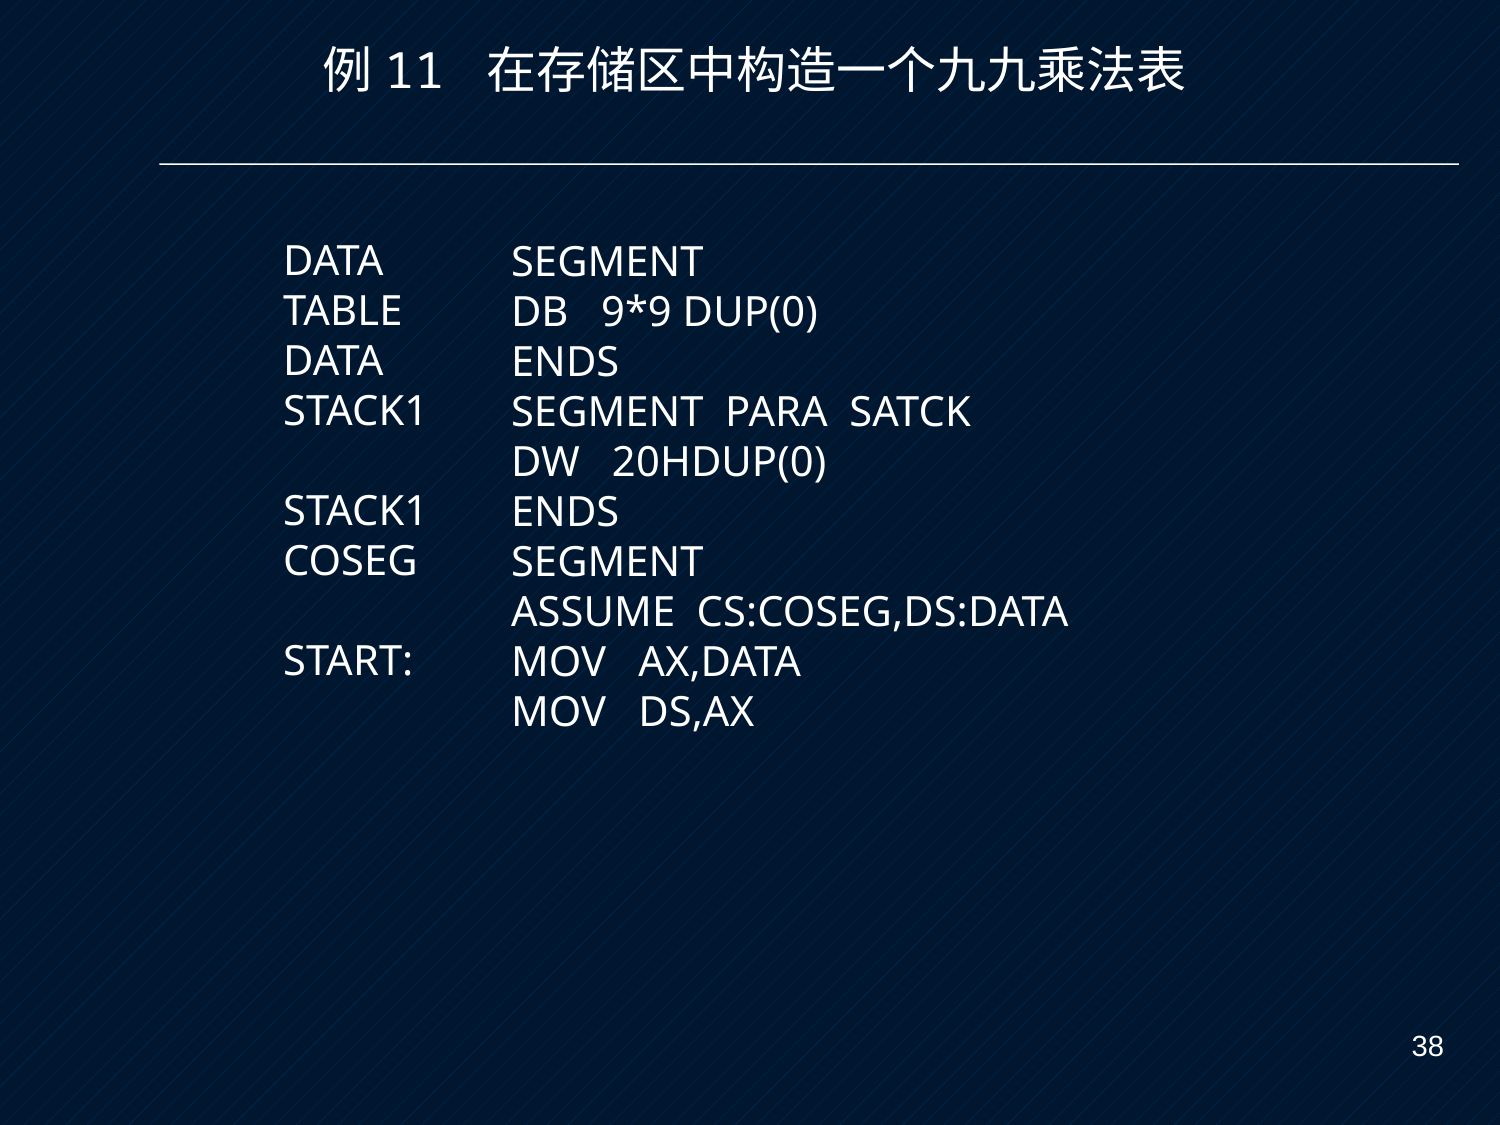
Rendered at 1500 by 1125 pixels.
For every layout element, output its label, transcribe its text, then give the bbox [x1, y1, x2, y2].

text_box 例11 在存储区中构造一个九九乘法表 [307, 30, 1202, 106]
text_box [1108, 1020, 1459, 1096]
text_box DATA TABLE DATA STACK1 STACK1 COSEG START: [268, 226, 444, 892]
text_box SEGMENT DB 9*9 DUP(0) ENDS SEGMENT PARA SATCK DW 20HDUP(0) ENDS SEGMENT ASSUME CS:COSEG,DS:DATA MOV AX,DATA MOV DS,AX [496, 227, 1084, 742]
